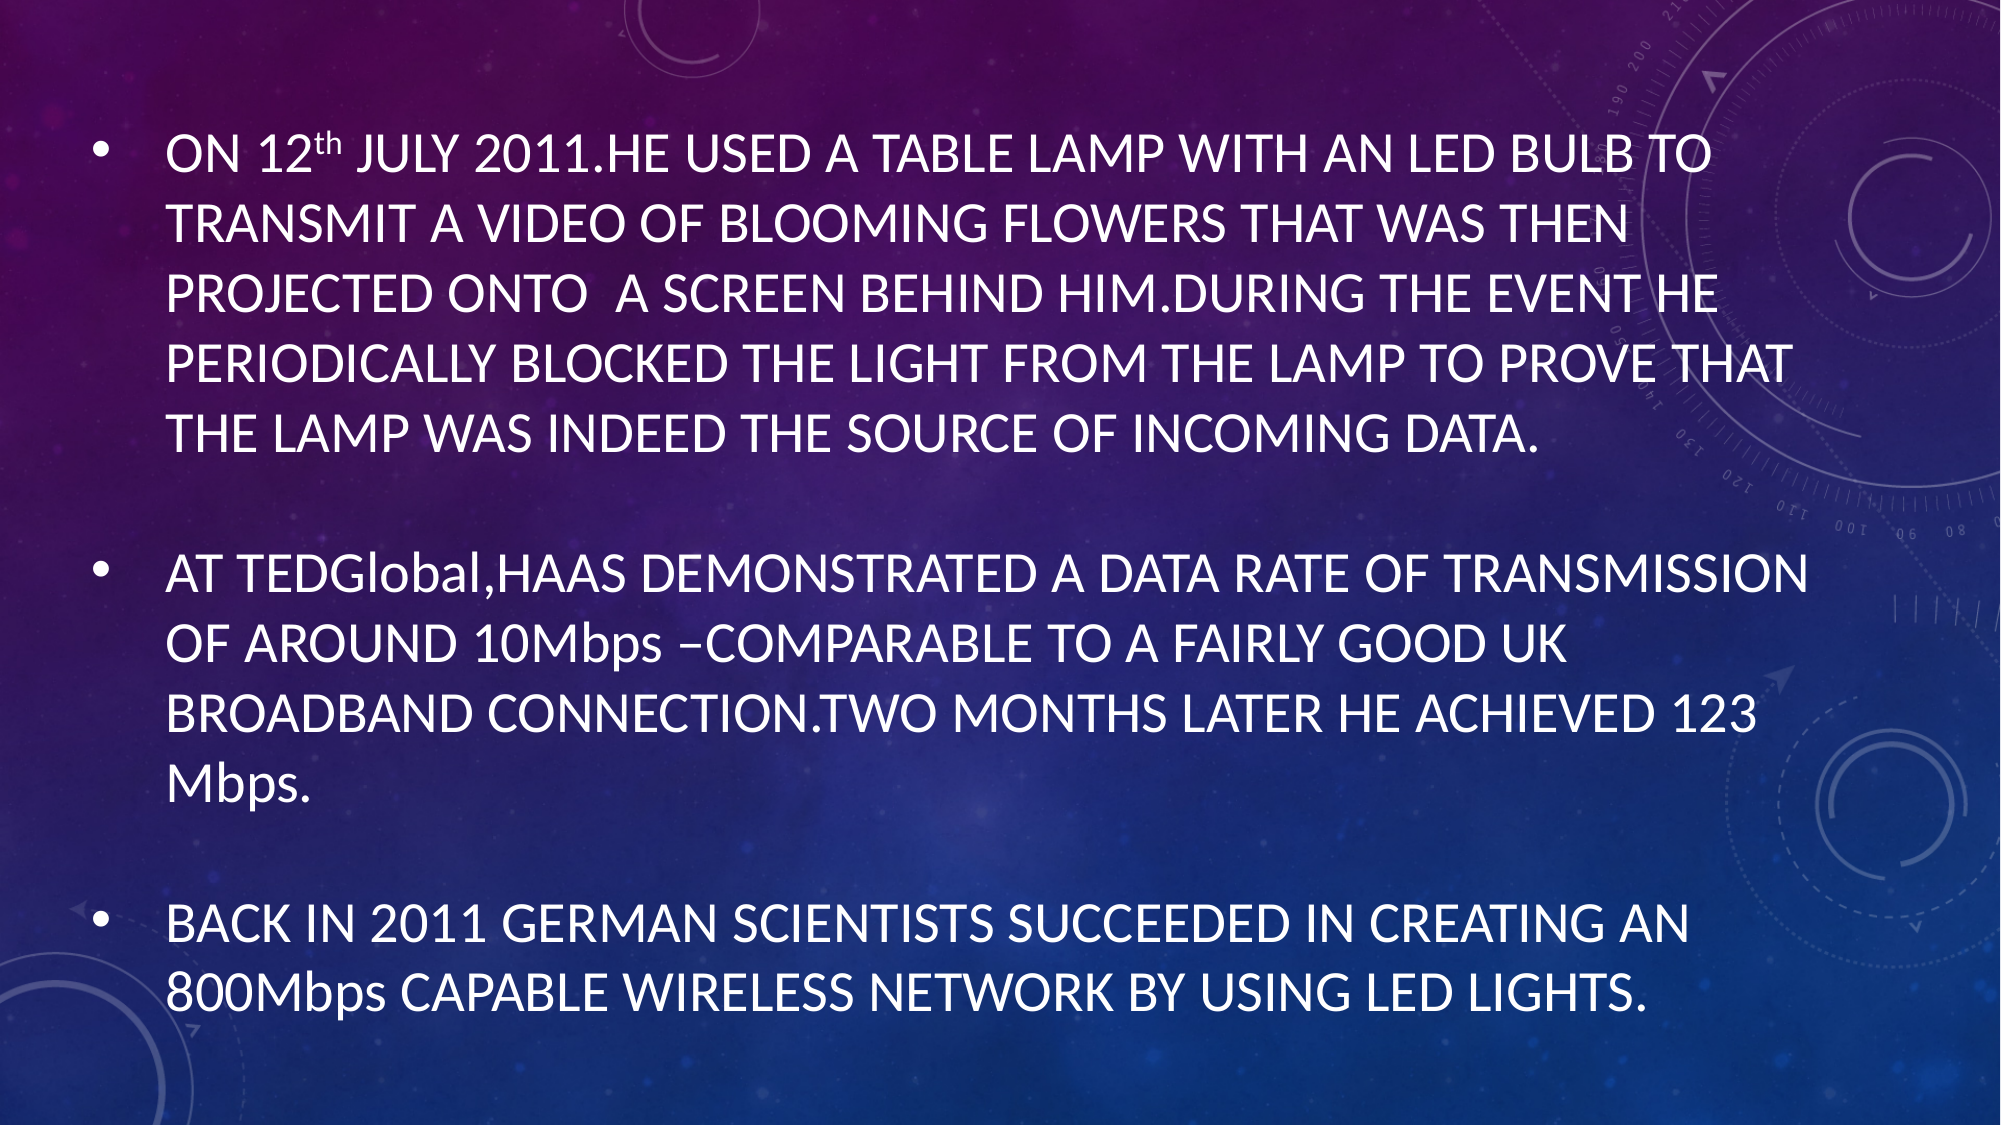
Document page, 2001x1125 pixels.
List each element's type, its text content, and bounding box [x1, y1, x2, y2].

text_box ON 12th JULY 2011.HE USED A TABLE LAMP WITH AN LED BULB TO TRANSMIT A VIDEO OF BLOOMING FLOWERS THAT WAS THEN PROJECTED ONTO A SCREEN BEHIND HIM.DURING THE EVENT HE PERIODICALLY BLOCKED THE LIGHT FROM THE LAMP TO PROVE THAT THE LAMP WAS INDEED THE SOURCE OF INCOMING DATA. AT TEDGlobal,HAAS DEMONSTRATED A DATA RATE OF TRANSMISSION OF AROUND 10Mbps –COMPARABLE TO A FAIRLY GOOD UK BROADBAND CONNECTION.TWO MONTHS LATER HE ACHIEVED 123 Mbps. BACK IN 2011 GERMAN SCIENTISTS SUCCEEDED IN CREATING AN 800Mbps CAPABLE WIRELESS NETWORK BY USING LED LIGHTS. [76, 106, 1870, 1031]
picture [0, 0, 2001, 1125]
